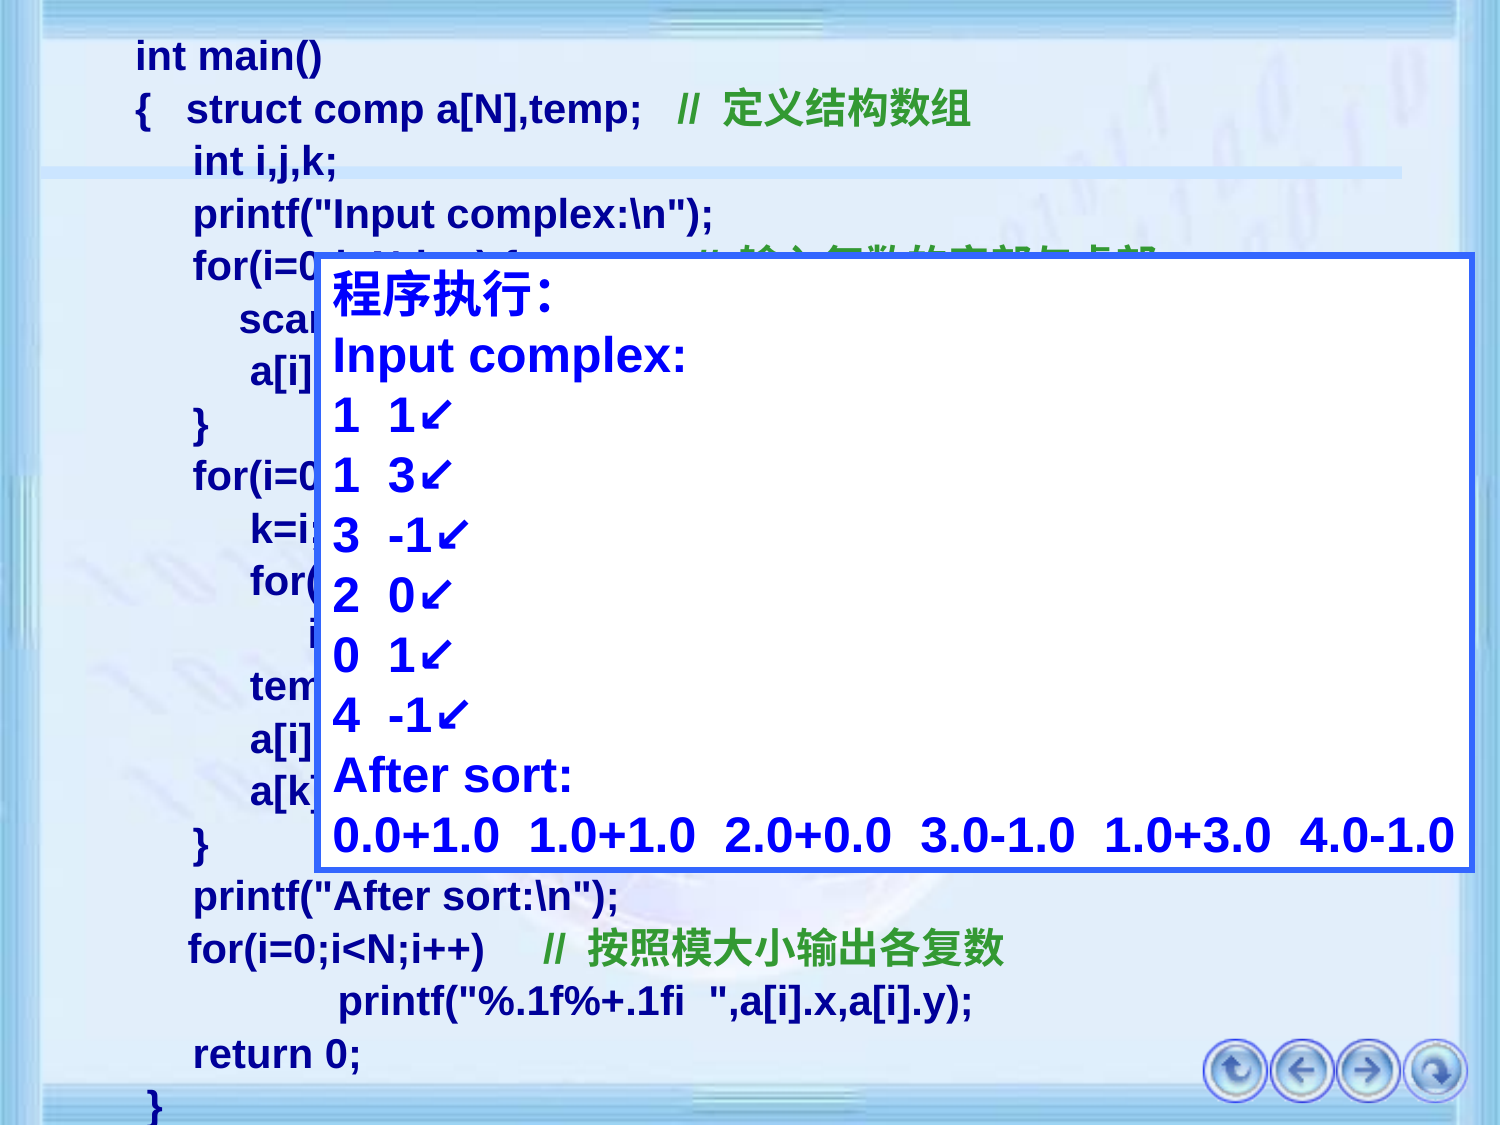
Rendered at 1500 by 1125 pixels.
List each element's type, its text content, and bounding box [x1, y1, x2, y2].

text_box 程序执行： Input complex: 1 1↙ 1 3↙ 3 -1↙ 2 0↙ 0 1↙ 4 -1↙ After sort: 0.0+1.0 1.0+1.0 2.0+0.0 3.0-1.0 1.0+3.0 4.0-1.0 [317, 255, 1472, 871]
picture [0, 0, 1500, 1125]
list int main() { struct comp a[N],temp; // 定义结构数组 int i,j,k; printf("Input complex:\n"); for(i=0;i<N;i++) { // 输入复数的实部与虚部 scanf("%lf%lf",&a[i].x,&a[i].y); a[i].m=sqrt(a[i].x*a[i].x+a[i].y*a[i].y); // 计算复数的模 } for(i=0;i<N-1;i++){ // 按照模的大小排序 k=i; for(j=i+1;j<N;j++) // 寻找模最小复数 if(a[k].m>a[j].m) k=j; temp=a[i]; // 以下三条语句交换a[i]和a[k] a[i]=a[k]; a[k]=temp; } printf("After sort:\n"); for(i=0;i<N;i++) // 按照模大小输出各复数 printf("%.1f%+.1fi ",a[i].x,a[i].y); return 0; } [41, 19, 1412, 1082]
